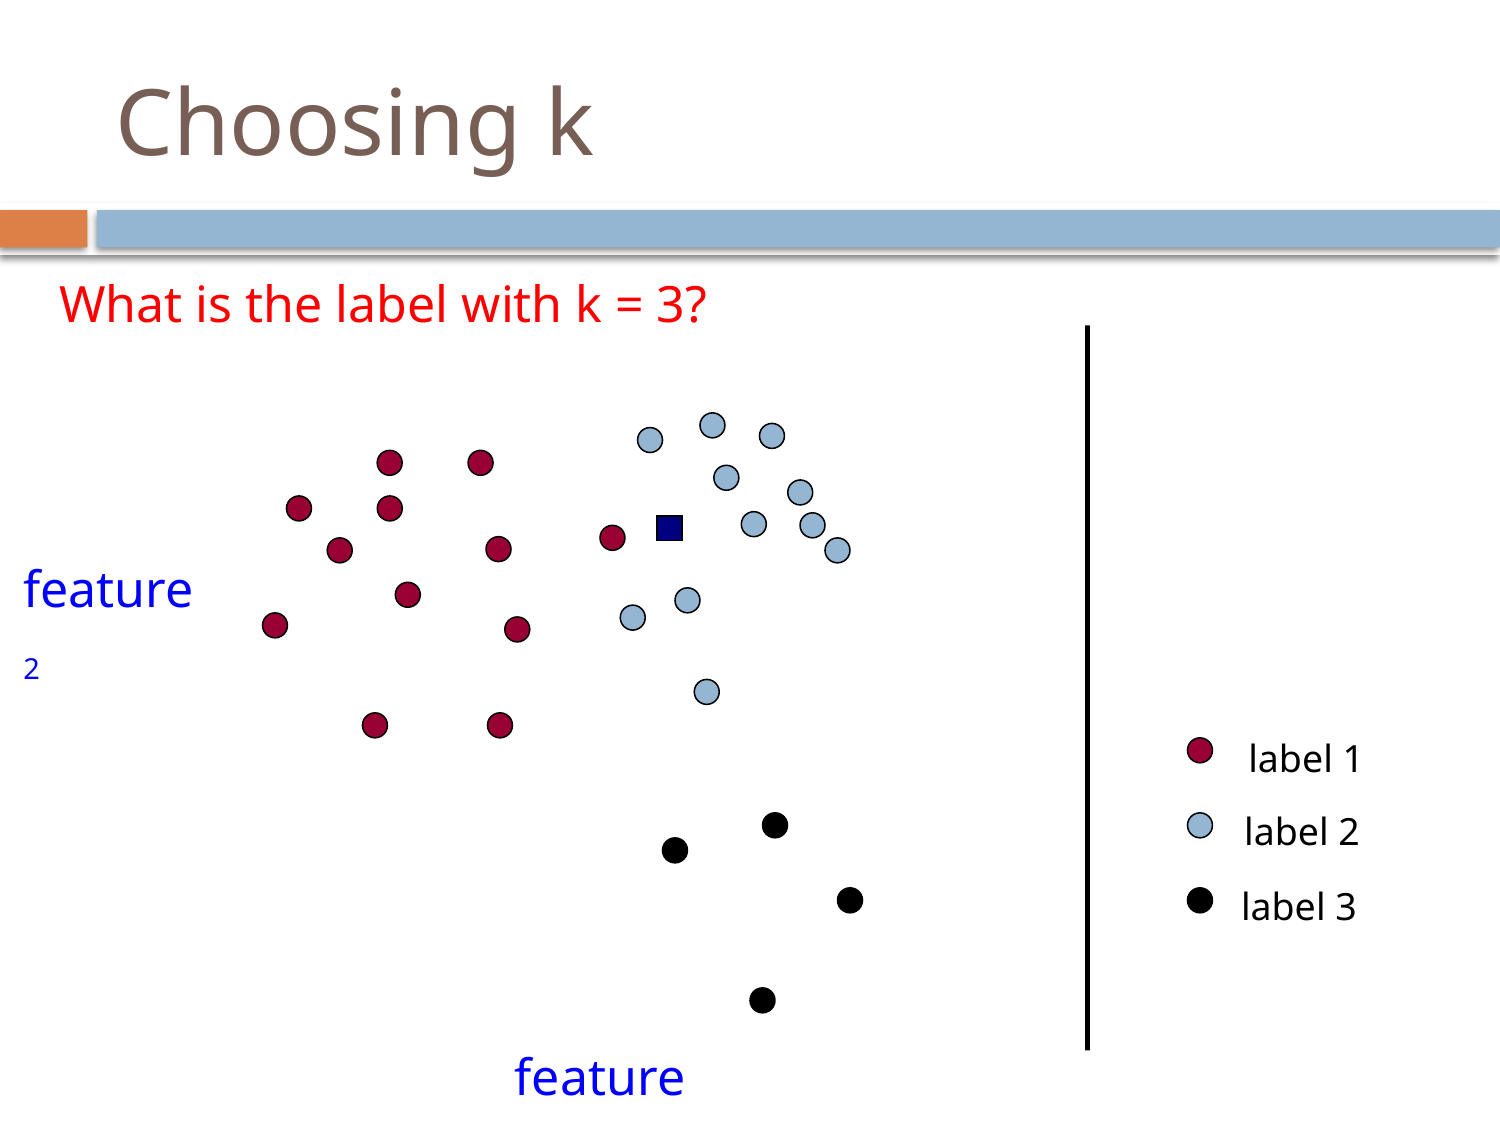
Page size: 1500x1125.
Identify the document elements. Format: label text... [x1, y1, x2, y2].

text_box [486, 536, 512, 562]
text_box [1187, 812, 1213, 838]
text_box [1187, 887, 1213, 913]
text_box [637, 427, 663, 453]
text_box [787, 479, 813, 505]
text_box [377, 495, 403, 521]
text_box [713, 465, 739, 491]
text_box [327, 537, 353, 563]
text_box [487, 712, 513, 738]
text_box [468, 450, 494, 476]
text_box [362, 712, 388, 738]
text_box [395, 582, 421, 608]
text_box [837, 887, 863, 913]
text_box [825, 537, 850, 563]
text_box feature2 [8, 549, 209, 693]
text_box [656, 515, 682, 541]
text_box [662, 837, 688, 863]
text_box [620, 605, 646, 631]
text_box label 2 [1229, 800, 1376, 861]
text_box [800, 512, 826, 538]
text_box label 3 [1226, 875, 1373, 936]
text_box What is the label with k = 3? [44, 264, 723, 340]
text_box [262, 612, 288, 638]
text_box [286, 495, 312, 521]
title Choosing k [100, 37, 1438, 200]
text_box [699, 412, 725, 438]
text_box [741, 511, 767, 537]
text_box [759, 423, 785, 449]
text_box [694, 679, 720, 705]
text_box [1187, 737, 1213, 763]
text_box [504, 616, 530, 642]
text_box [377, 450, 403, 476]
text_box [600, 525, 625, 551]
text_box label 1 [1233, 727, 1380, 788]
text_box [750, 987, 775, 1013]
text_box [762, 812, 788, 838]
text_box [675, 587, 700, 613]
text_box feature1 [500, 1037, 700, 1125]
